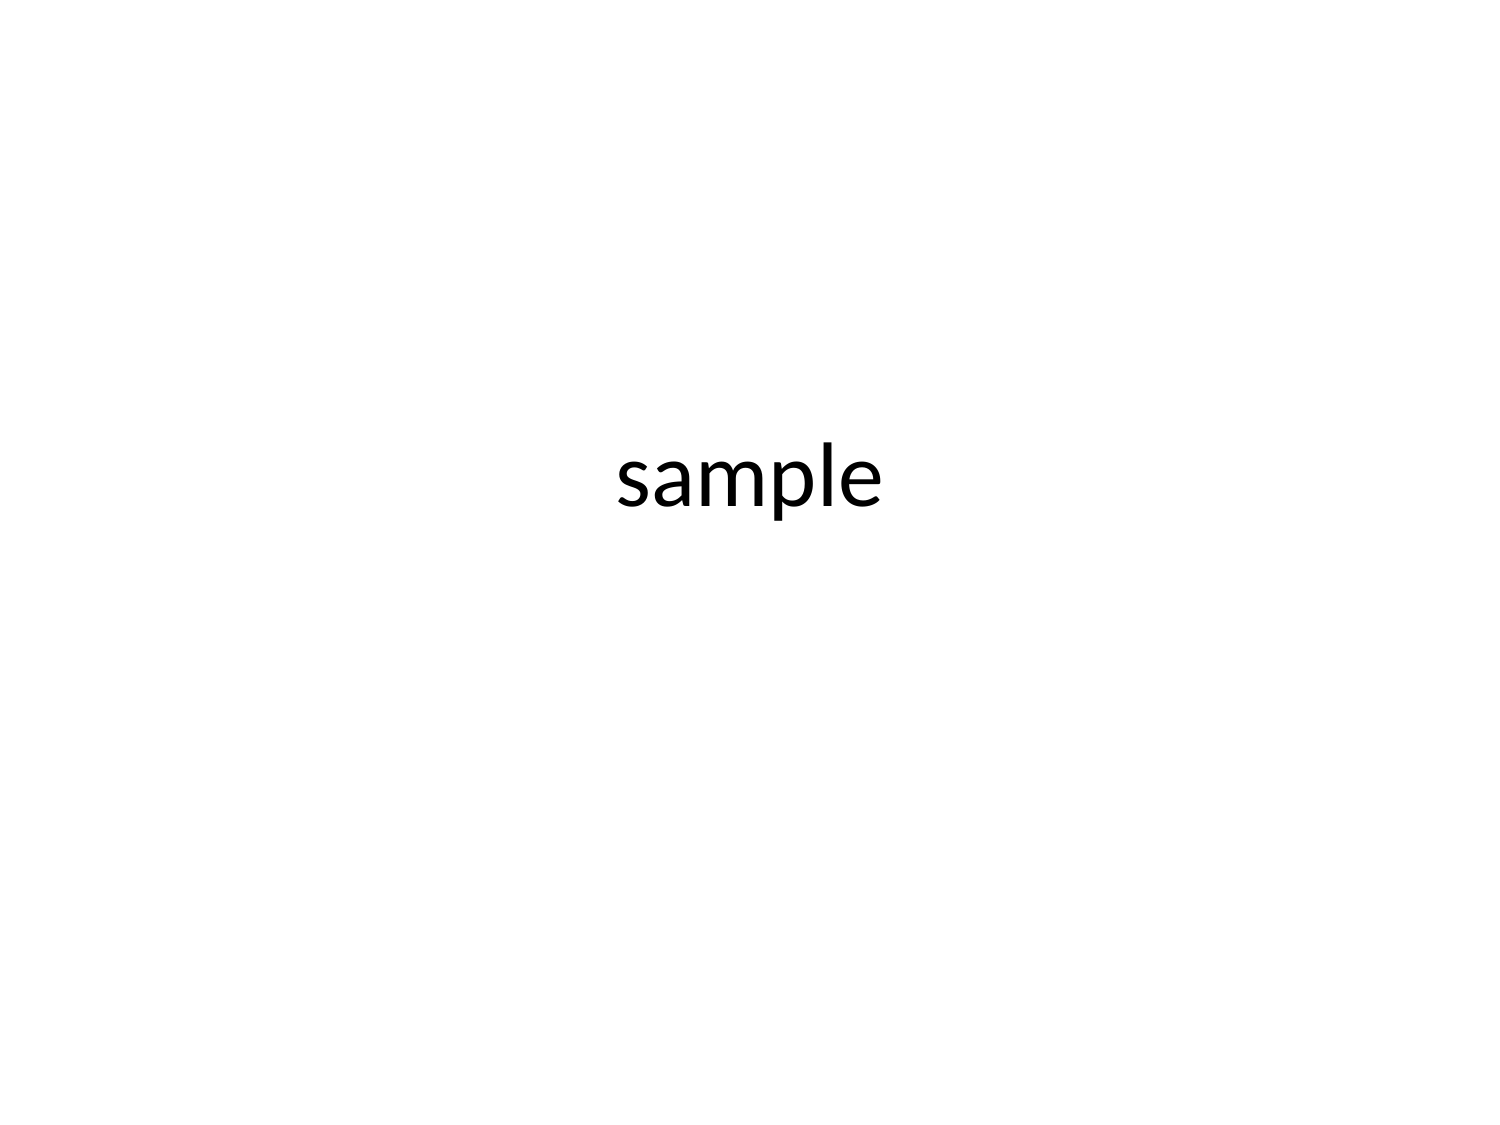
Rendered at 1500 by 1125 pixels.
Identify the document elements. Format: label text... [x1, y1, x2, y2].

title sample [112, 349, 1388, 591]
